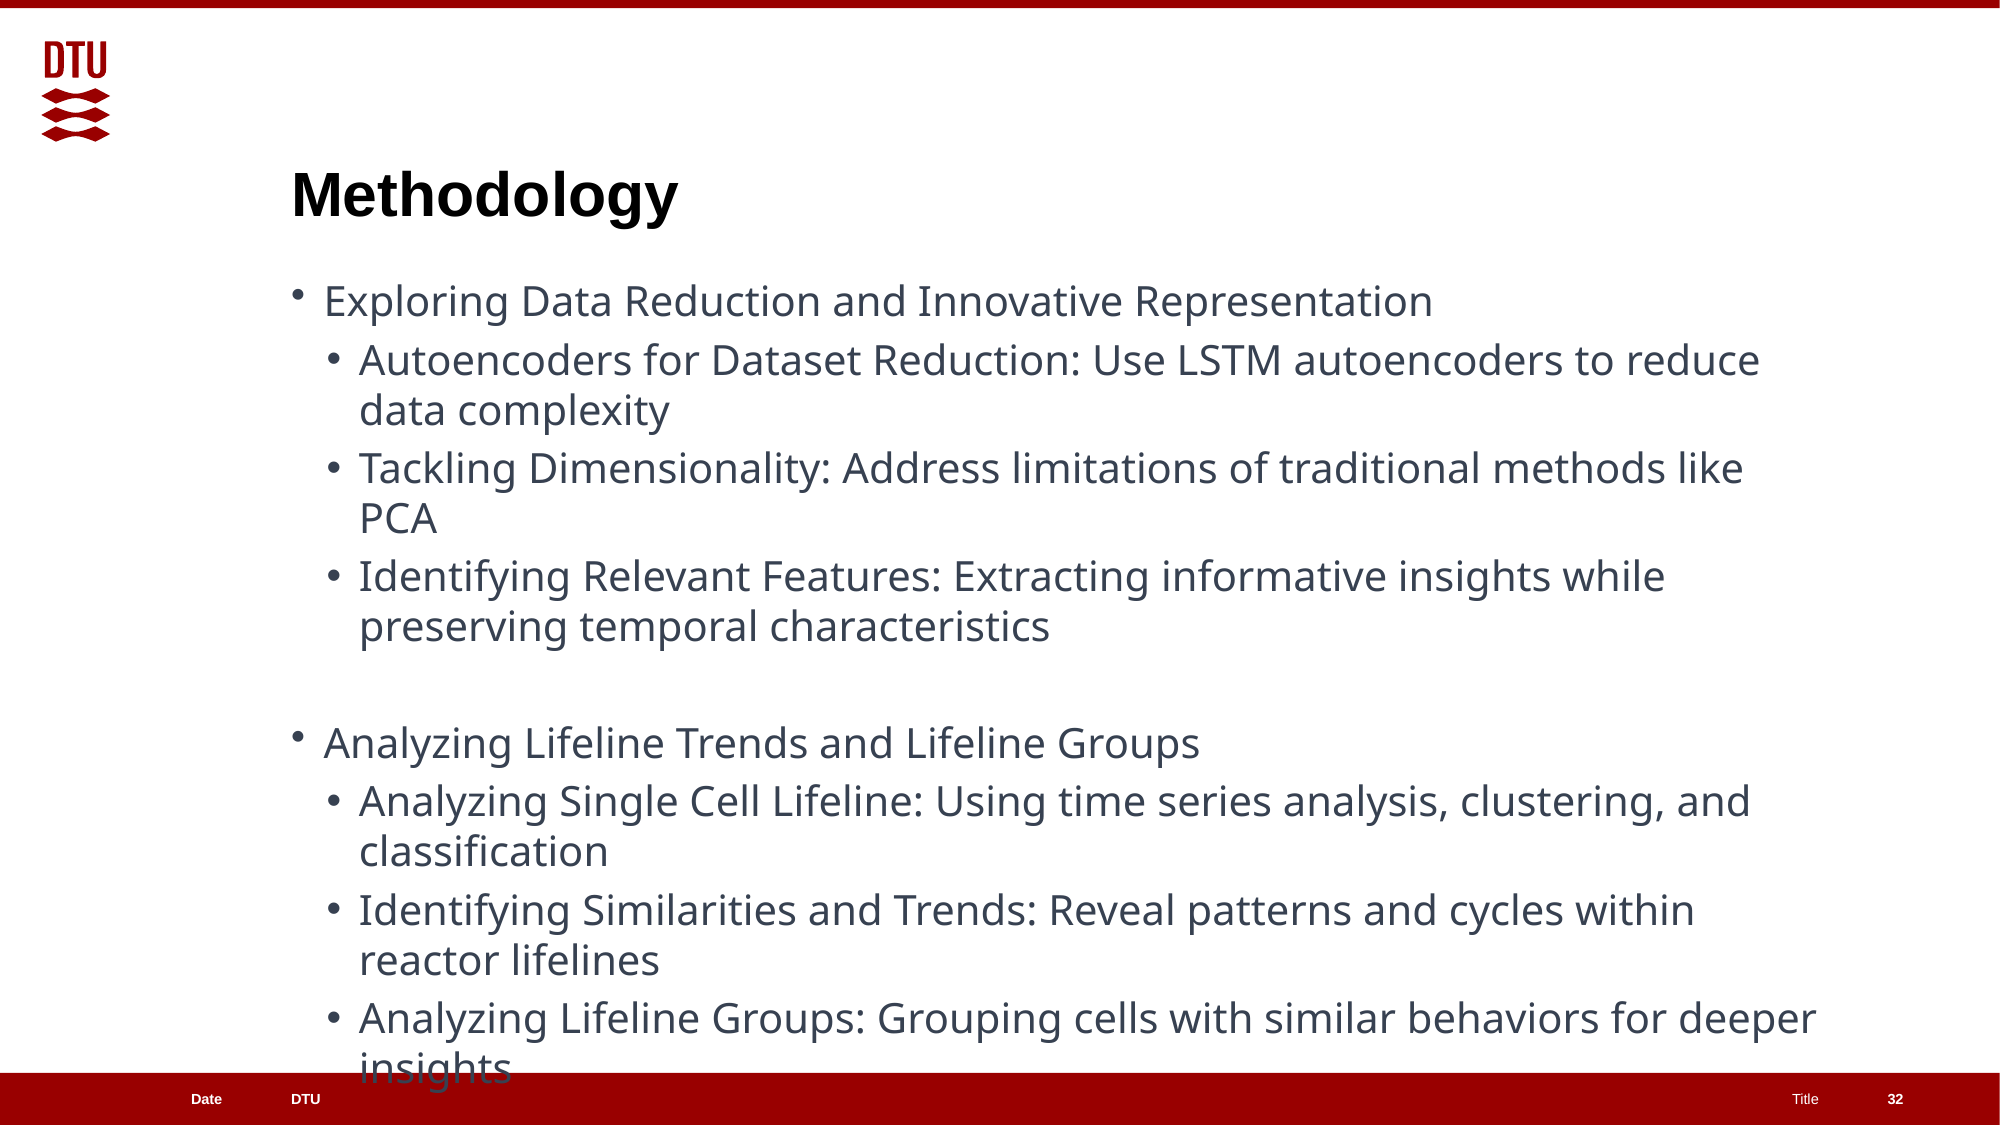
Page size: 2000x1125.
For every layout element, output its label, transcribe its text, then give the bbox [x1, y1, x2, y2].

title Methodology [291, 69, 1819, 230]
list Exploring Data Reduction and Innovative Representation Autoencoders for Dataset Reduction: Use LSTM autoencoders to reduce data complexity Tackling Dimensionality: Address limitations of traditional methods like PCA Identifying Relevant Features: Extracting informative insights while preserving temporal characteristics Analyzing Lifeline Trends and Lifeline Groups Analyzing Single Cell Lifeline: Using time series analysis, clustering, and classification Identifying Similarities and Trends: Reveal patterns and cycles within reactor lifelines Analyzing Lifeline Groups: Grouping cells with similar behaviors for deeper insights [291, 275, 1819, 1021]
slide_number 32 [1887, 1073, 1959, 1125]
